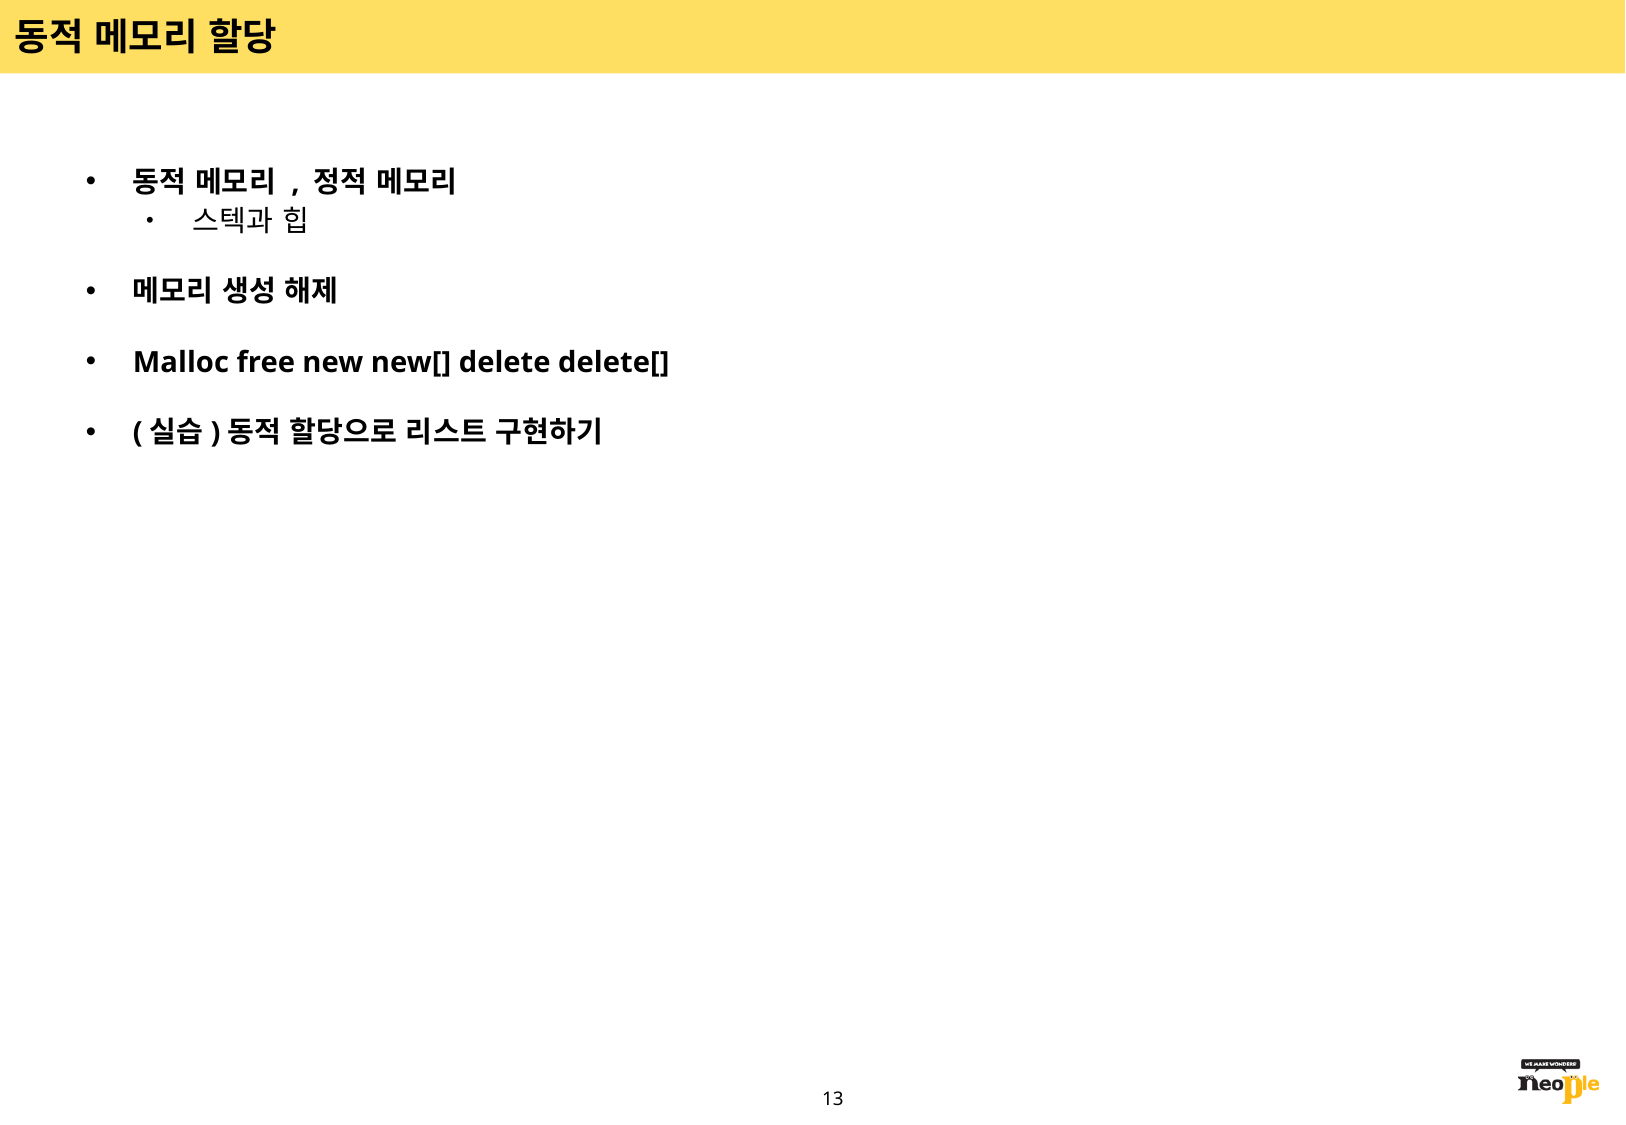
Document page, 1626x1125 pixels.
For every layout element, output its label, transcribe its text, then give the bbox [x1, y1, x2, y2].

title 동적 메모리 할당 [0, 0, 1625, 72]
picture [1485, 1051, 1613, 1111]
list 동적 메모리 , 정적 메모리 스텍과 힙 메모리 생성 해제 Malloc free new new[] delete delete[] (실습)동적 할당으로 리스트 구현하기 [70, 155, 1554, 460]
